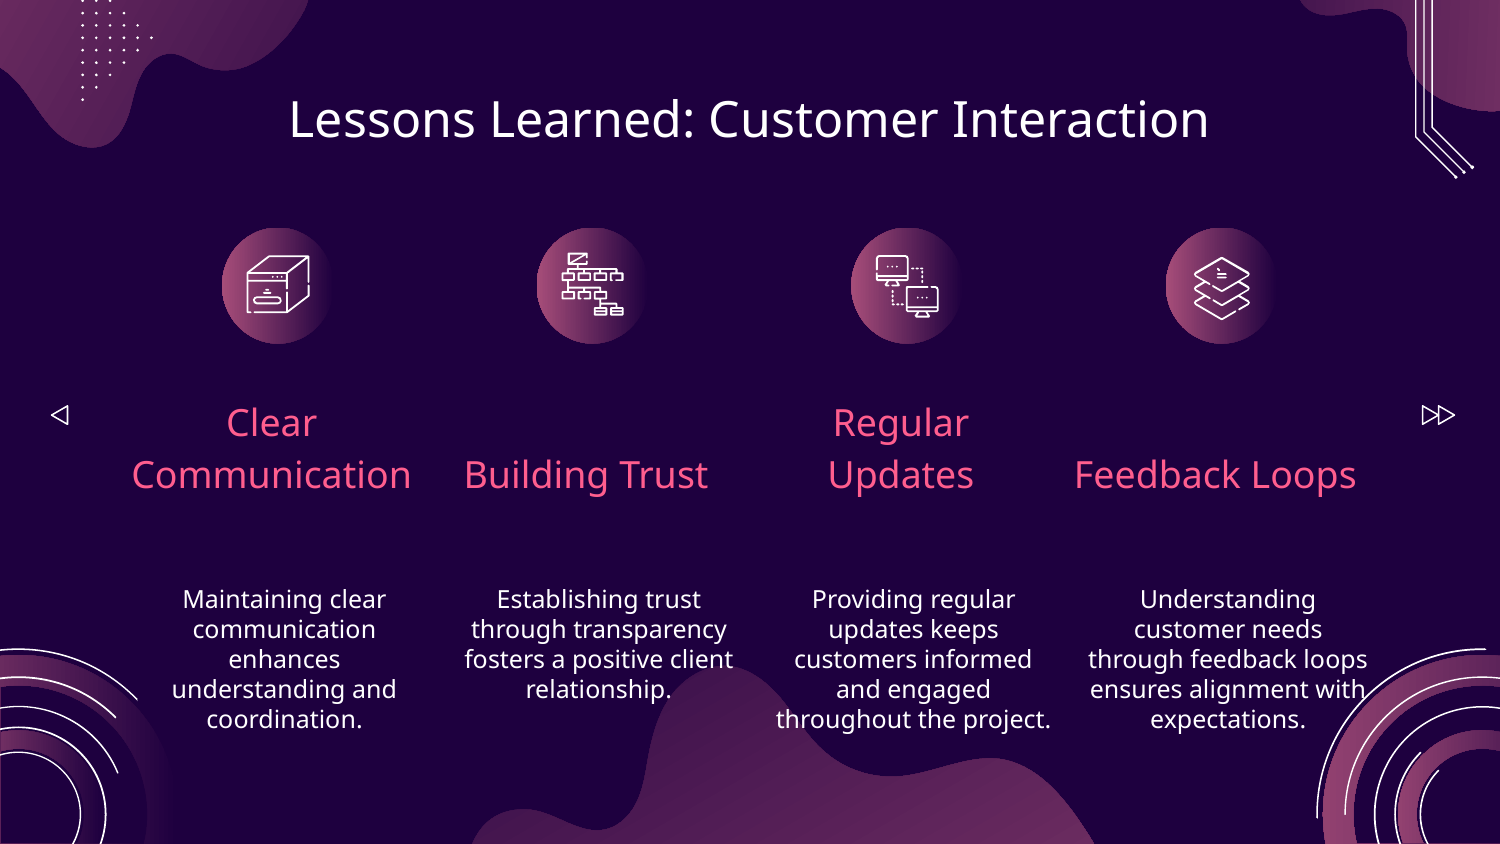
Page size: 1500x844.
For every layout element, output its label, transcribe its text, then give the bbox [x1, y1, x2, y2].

text_box Providing regular updates keeps customers informed and engaged throughout the project. [753, 568, 1068, 663]
text_box [1165, 227, 1278, 344]
text_box [536, 227, 649, 344]
text_box Regular Updates [740, 447, 1055, 511]
text_box Building Trust [426, 447, 740, 511]
text_box Clear Communication [111, 447, 426, 511]
text_box [561, 252, 624, 316]
text_box Maintaining clear communication enhances understanding and coordination. [124, 568, 439, 663]
title Lessons Learned: Customer Interaction [118, 72, 1382, 167]
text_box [246, 255, 310, 314]
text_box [1193, 256, 1251, 321]
text_box Establishing trust through transparency fosters a positive client relationship. [439, 568, 753, 663]
text_box [851, 227, 964, 344]
text_box Feedback Loops [1055, 447, 1376, 511]
text_box Understanding customer needs through feedback loops ensures alignment with expectations. [1068, 568, 1389, 663]
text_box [875, 254, 939, 318]
text_box [222, 227, 334, 344]
